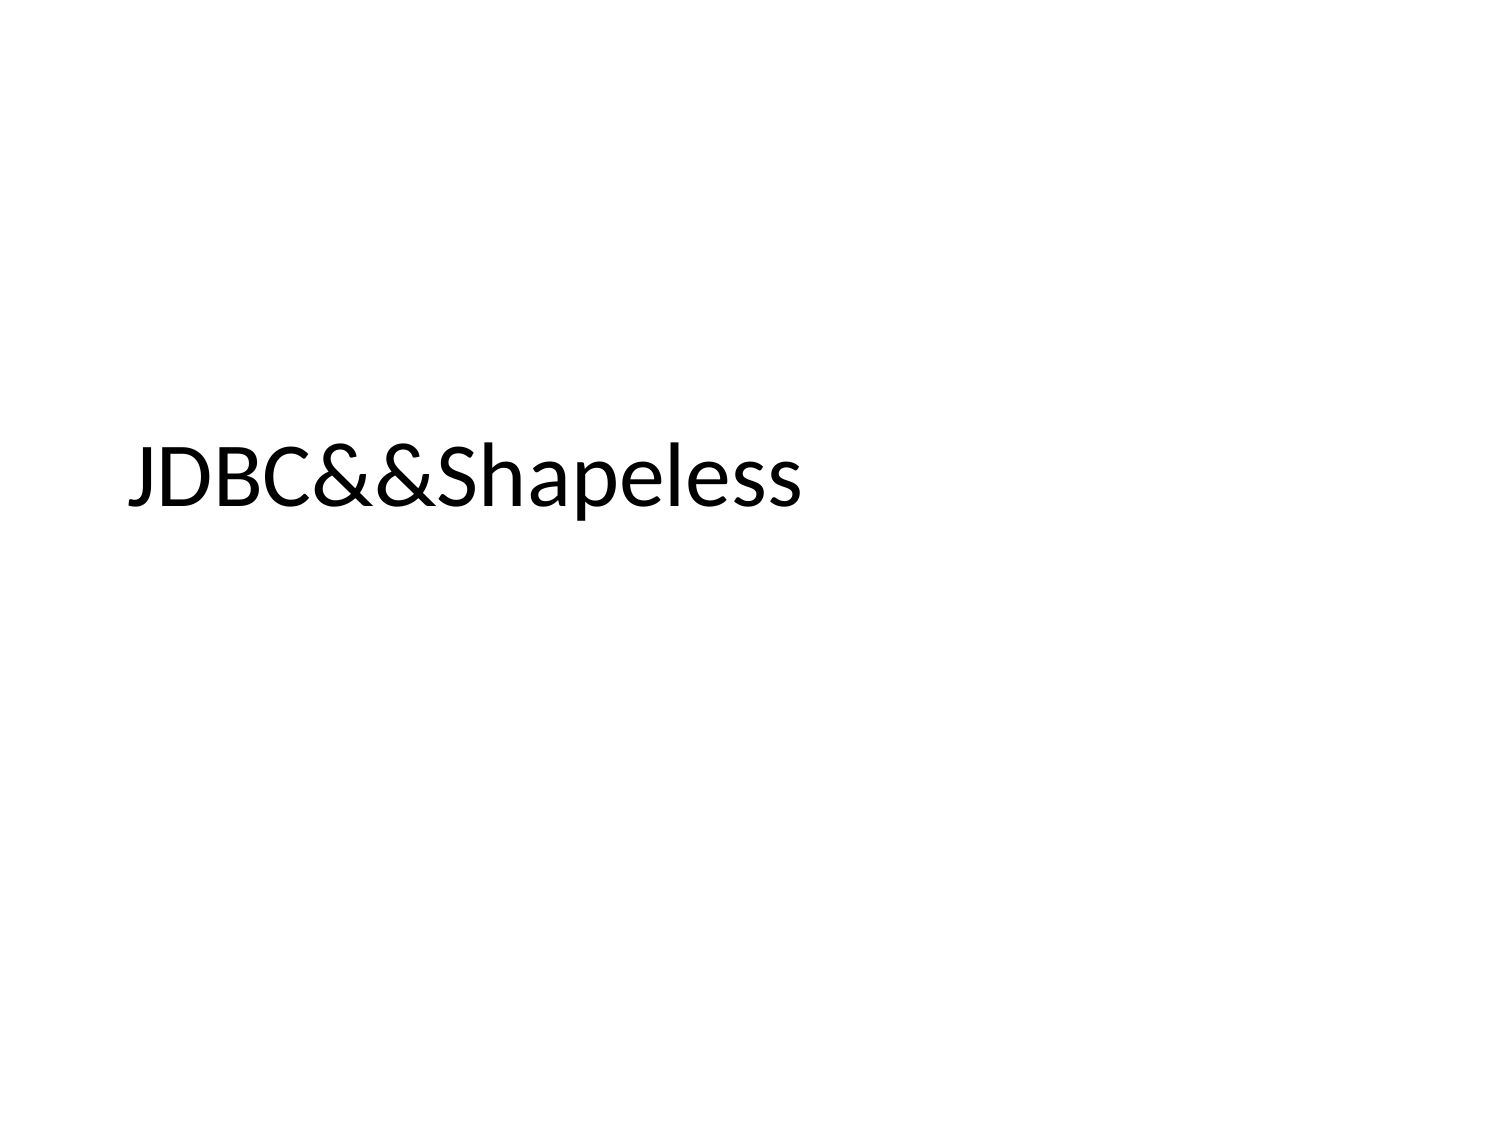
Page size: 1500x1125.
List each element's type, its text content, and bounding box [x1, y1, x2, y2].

title JDBC&&Shapeless [112, 349, 1388, 591]
